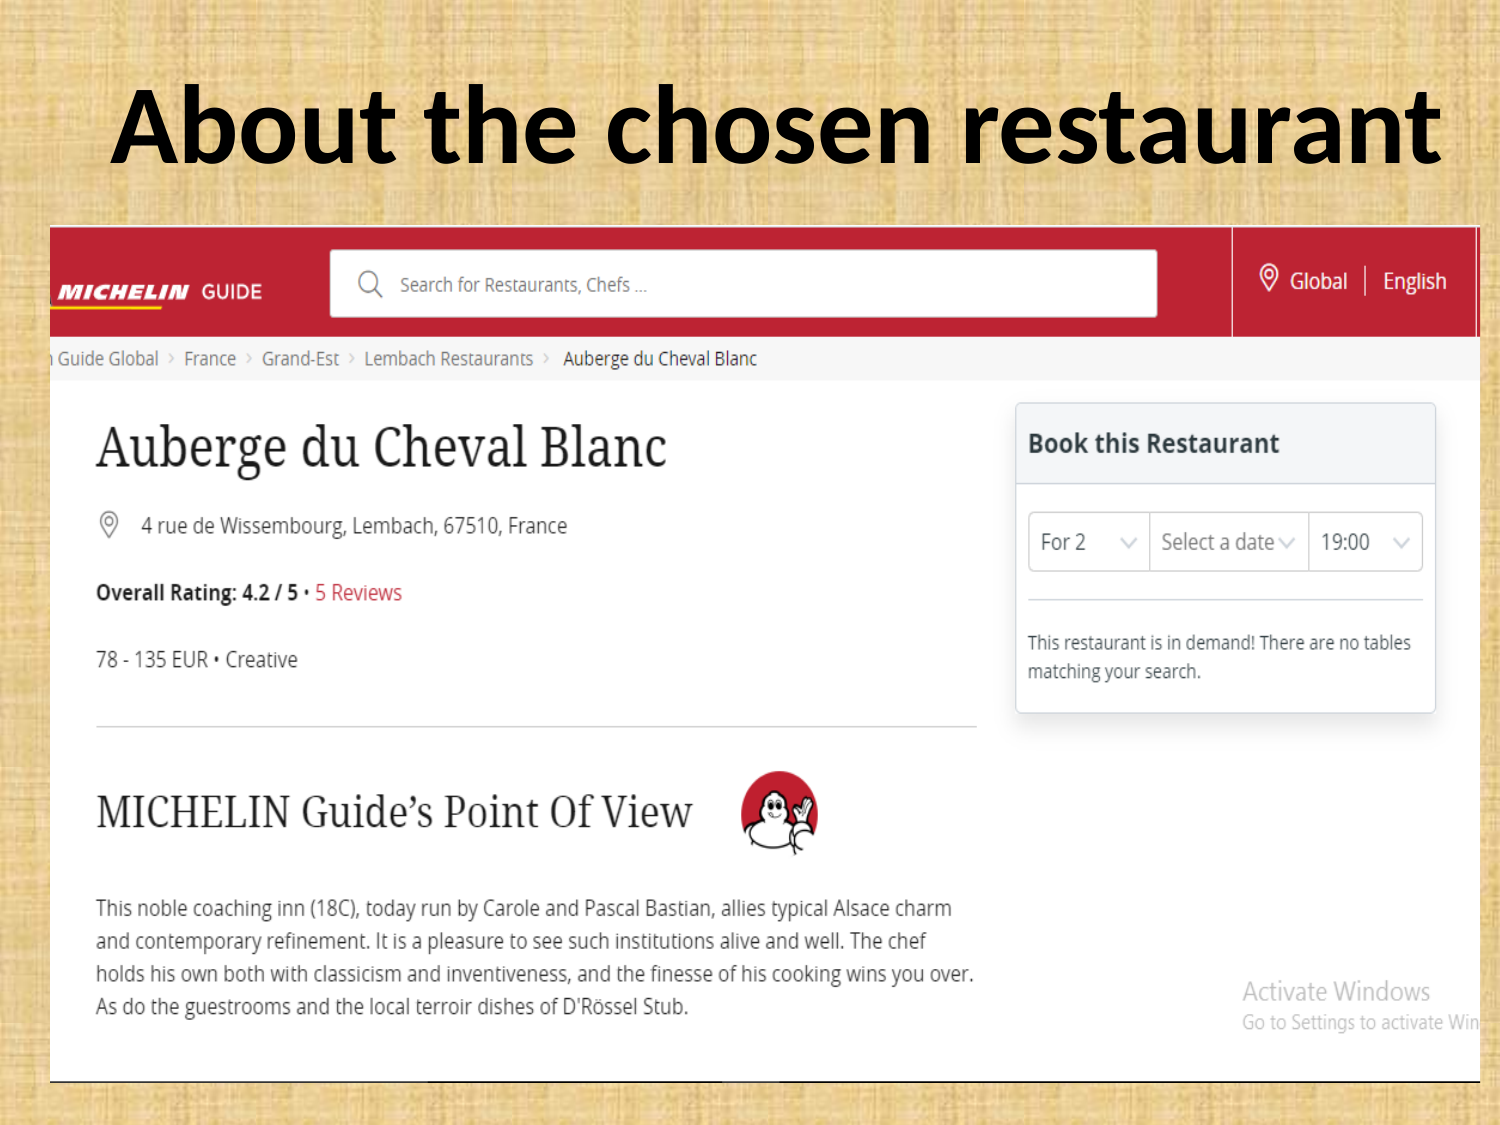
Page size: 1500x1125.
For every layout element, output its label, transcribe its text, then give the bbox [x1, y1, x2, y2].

title About the chosen restaurant [75, 24, 1481, 213]
picture [0, 0, 1500, 1125]
